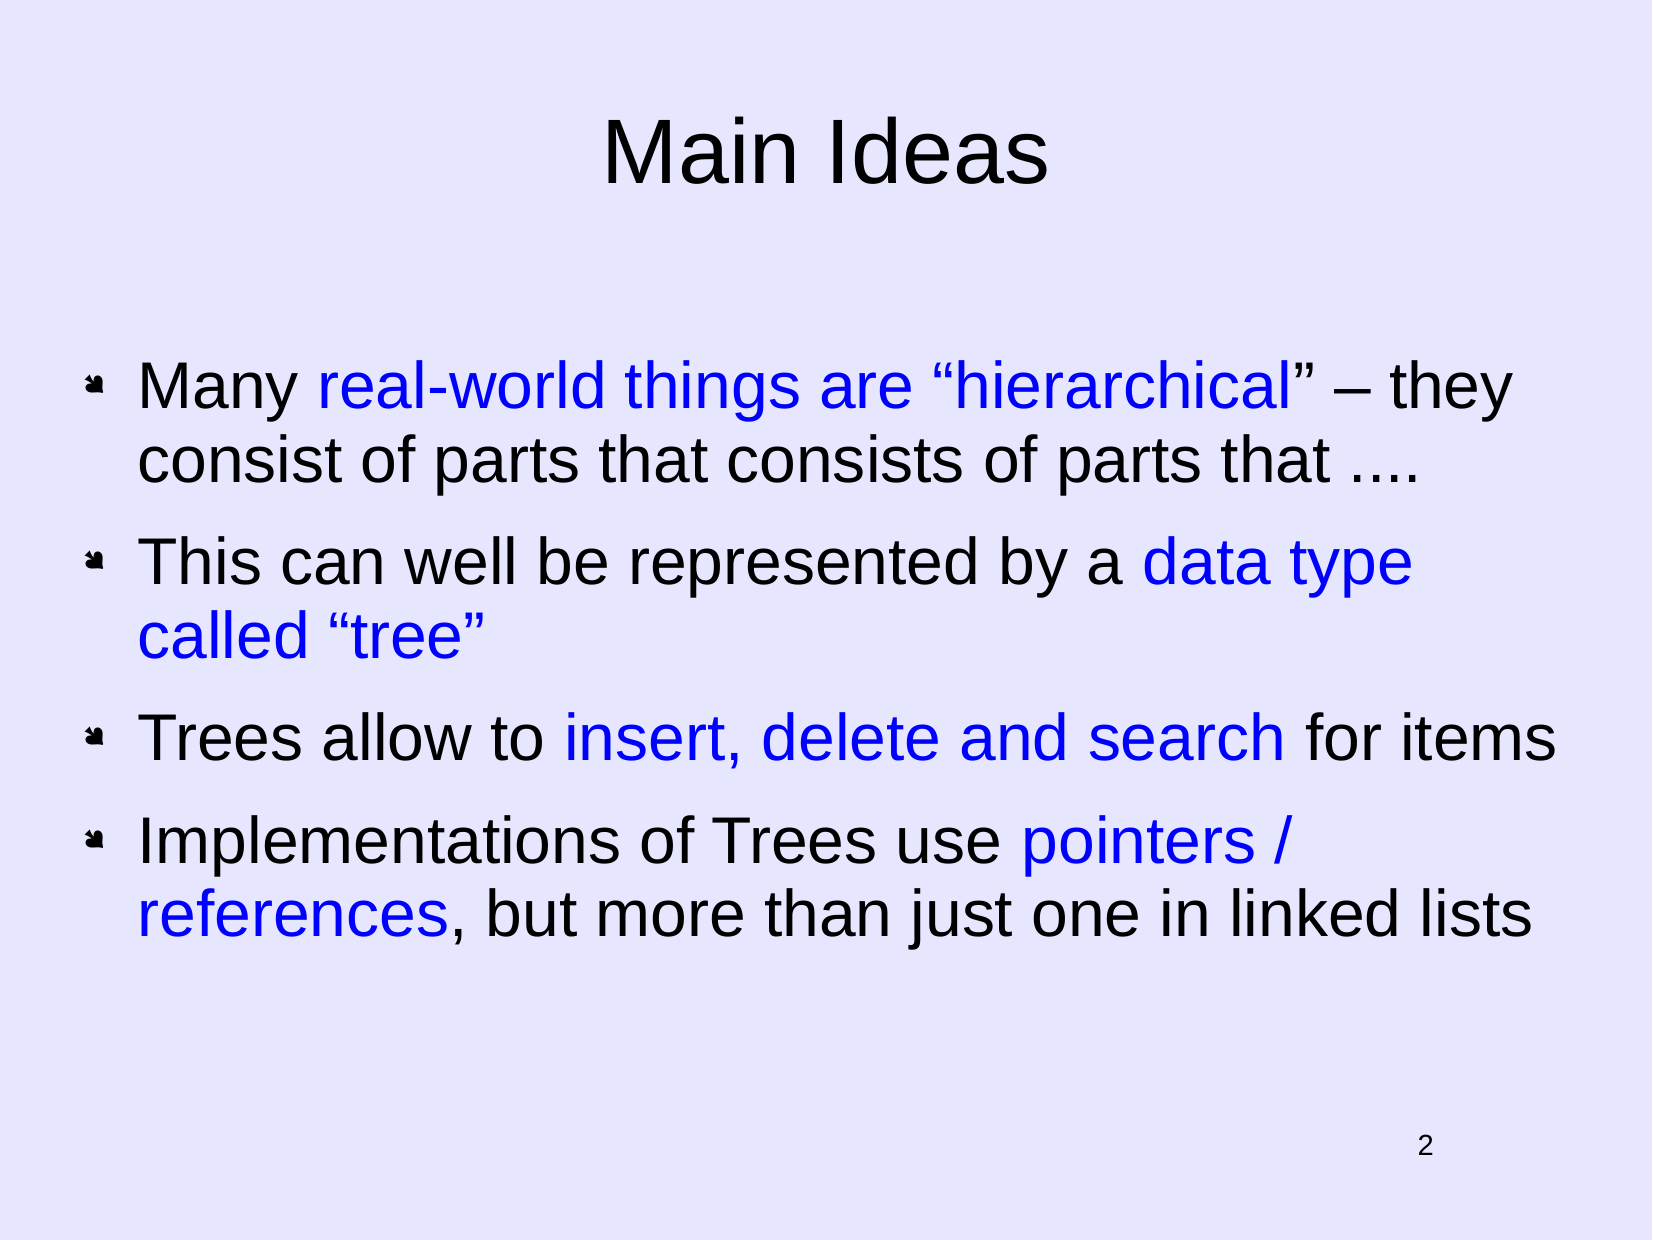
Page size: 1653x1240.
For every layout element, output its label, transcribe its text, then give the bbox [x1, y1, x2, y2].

slide_number 2 [1416, 1129, 1569, 1173]
list Many real-world things are “hierarchical” – they consist of parts that consists of parts that .... This can well be represented by a data type called “tree” Trees allow to insert, delete and search for items Implementations of Trees use pointers / references, but more than just one in linked lists [81, 348, 1571, 1030]
title Main Ideas [82, 56, 1571, 250]
